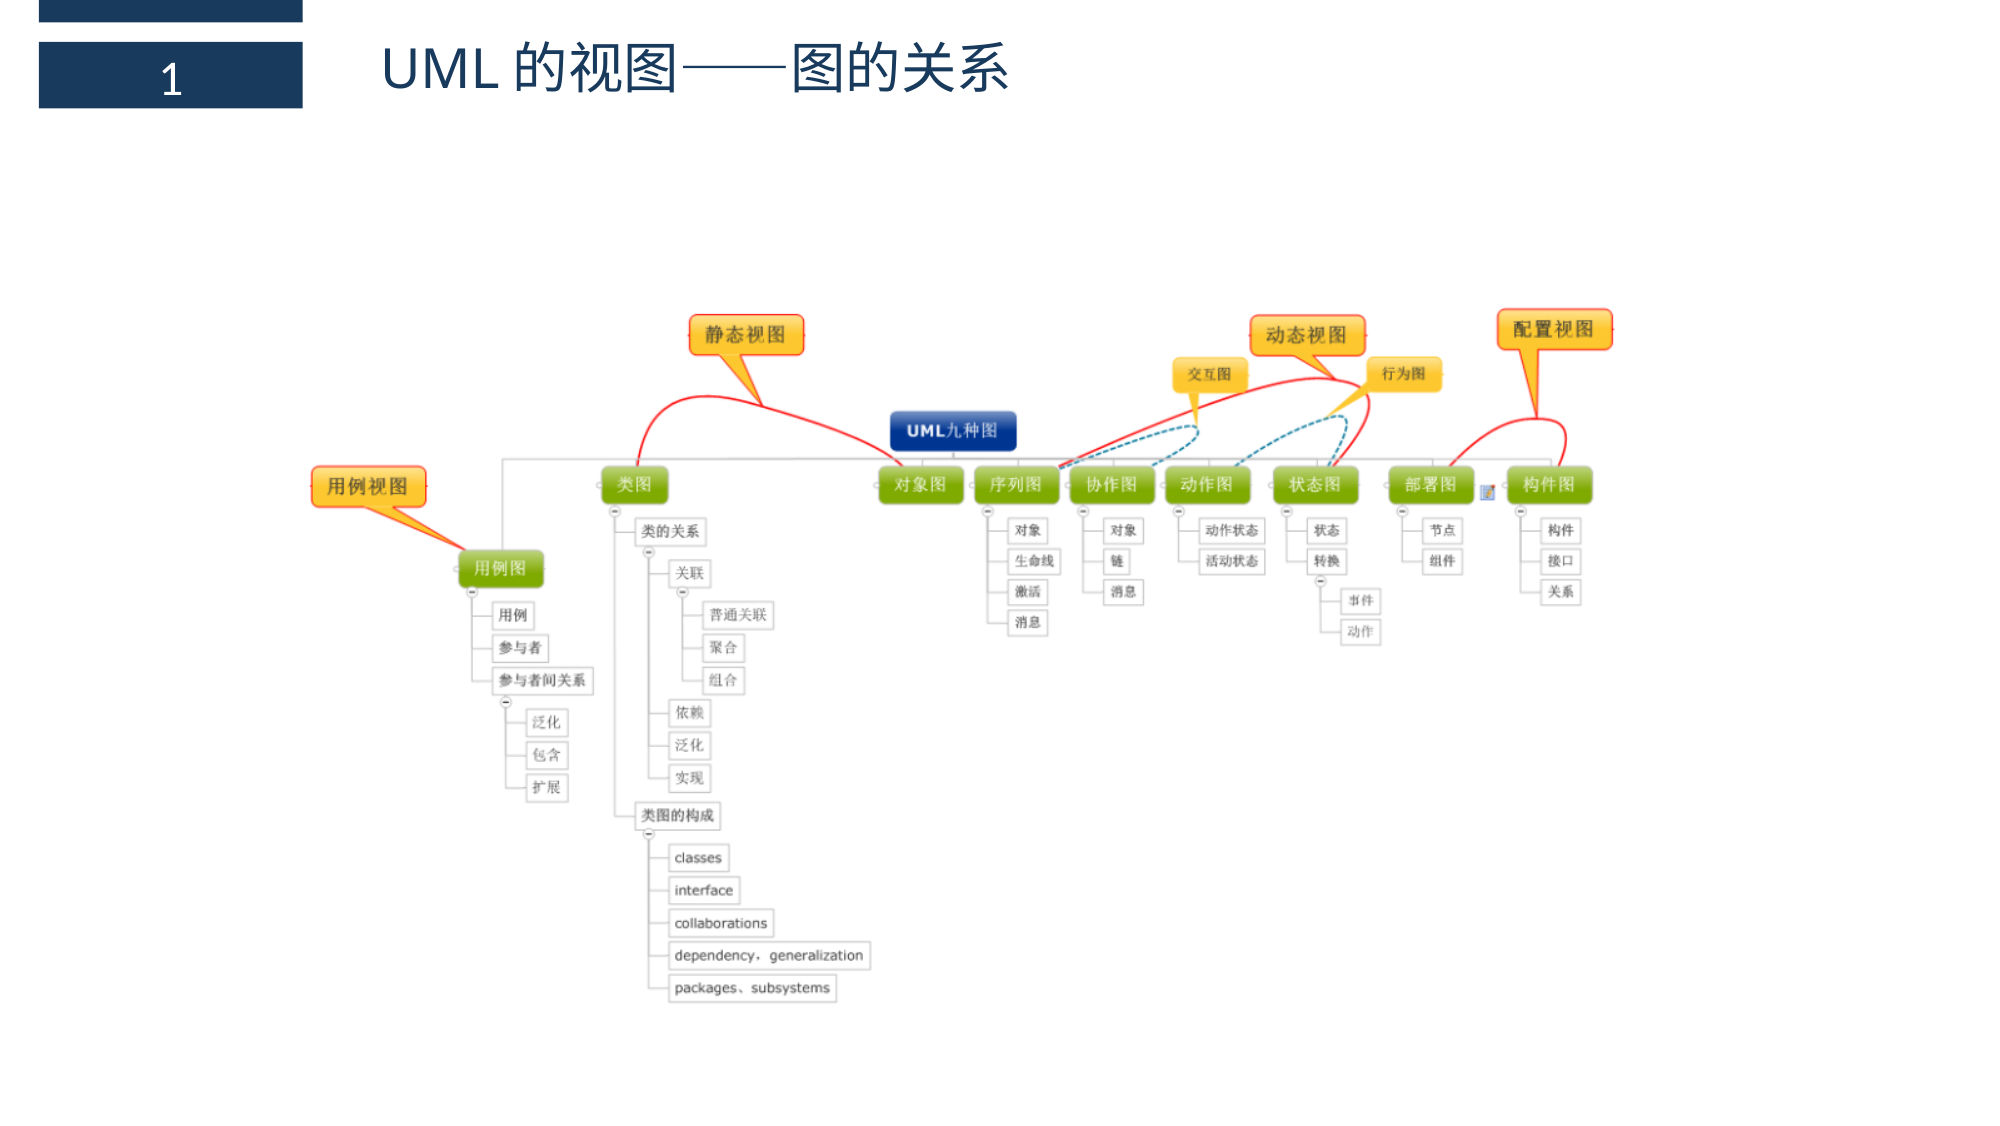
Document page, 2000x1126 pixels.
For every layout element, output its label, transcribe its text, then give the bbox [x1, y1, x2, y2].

text_box [366, 22, 1360, 105]
picture [279, 184, 1648, 1037]
text_box UML的视图——图的关系 [365, 25, 1359, 107]
text_box 1 [37, 40, 305, 111]
text_box [37, 0, 305, 24]
